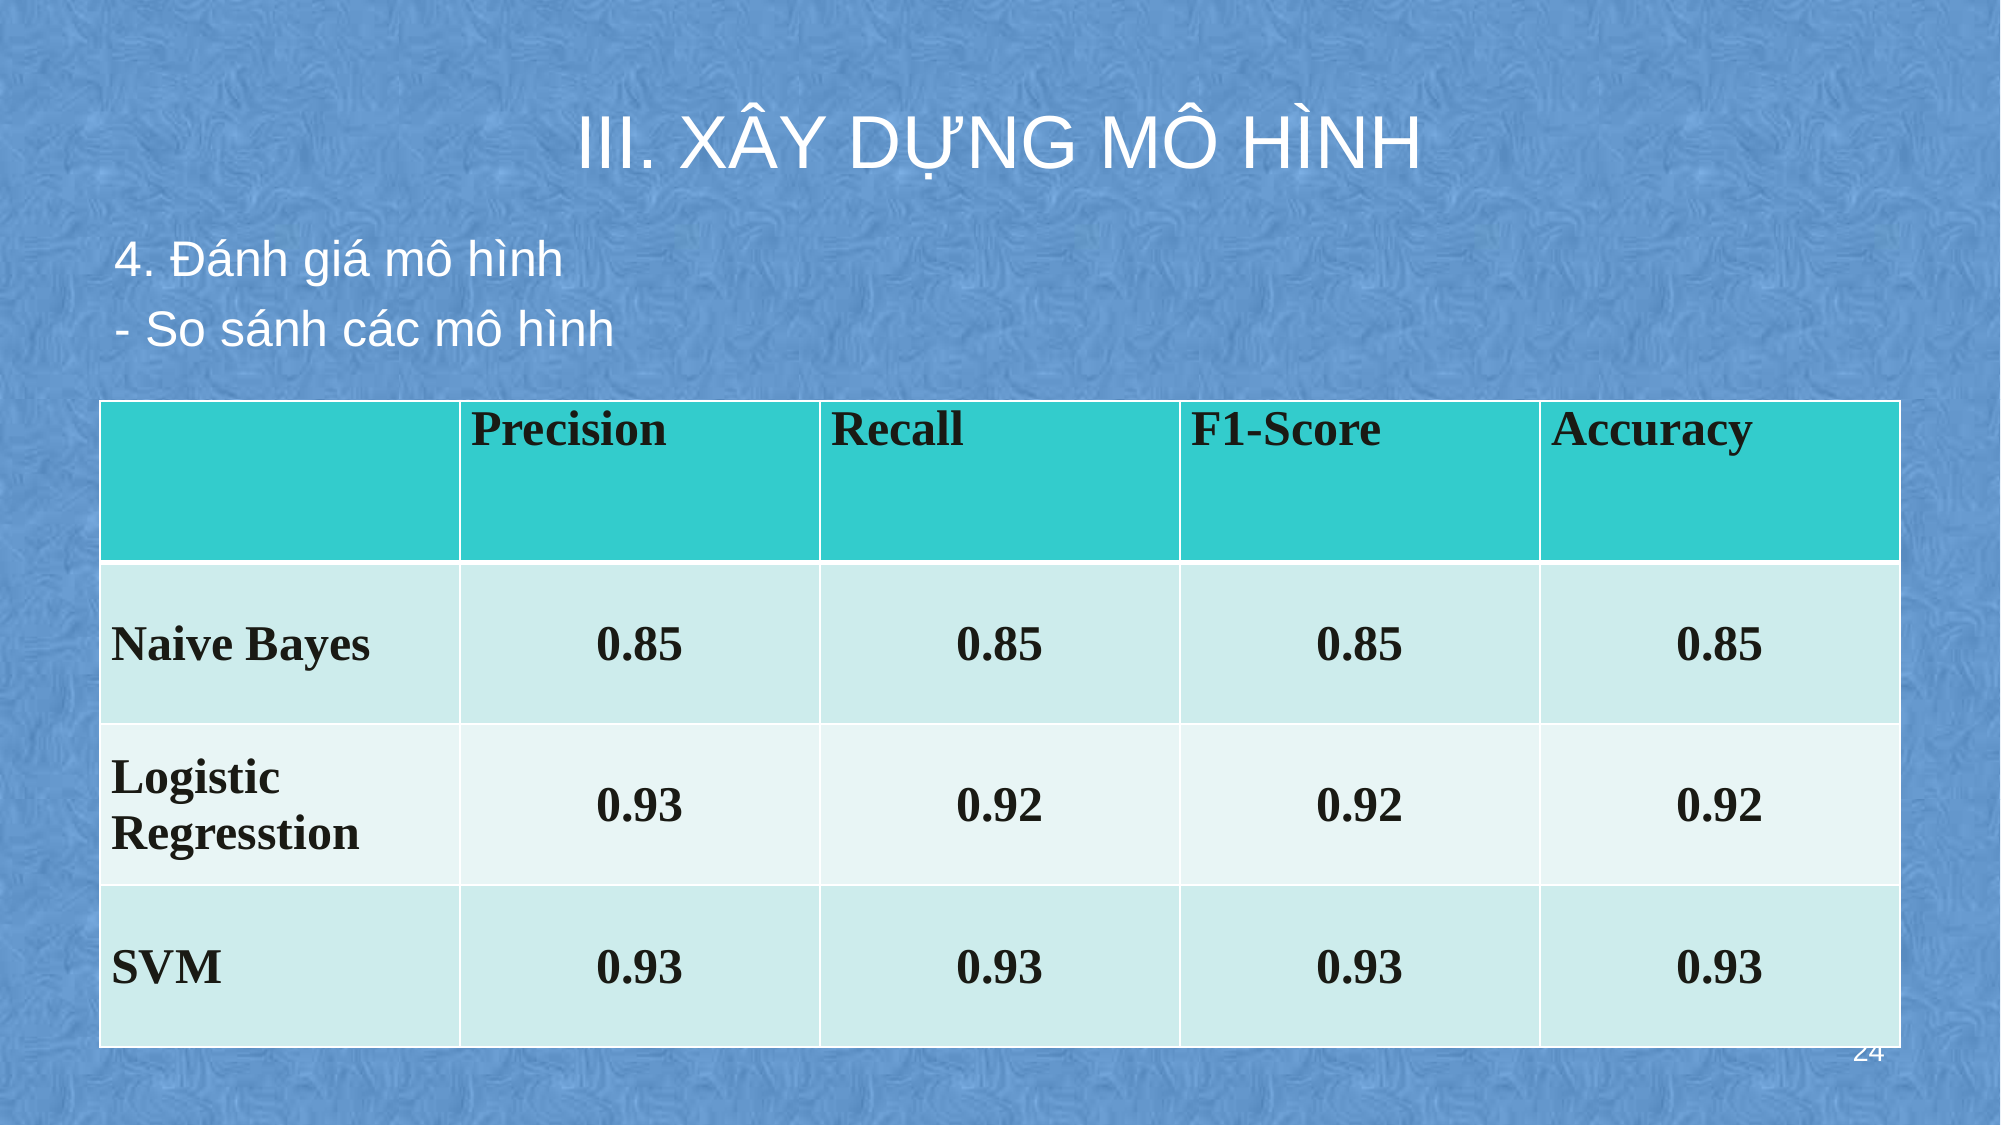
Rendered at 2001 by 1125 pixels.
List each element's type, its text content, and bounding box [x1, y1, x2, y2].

table_cell 0.92 [1541, 725, 1899, 884]
list 4. Đánh giá mô hình - So sánh các mô hình [99, 219, 1798, 400]
title III. XÂY DỰNG MÔ HÌNH [99, 44, 1901, 233]
table_cell 0.85 [821, 565, 1179, 723]
slide_number 24 [1433, 1048, 1900, 1103]
table_cell 0.93 [461, 725, 819, 884]
table_cell 0.92 [821, 725, 1179, 884]
table_cell 0.93 [461, 886, 819, 1046]
table_header Precision [461, 402, 819, 560]
picture [0, 0, 2001, 1125]
table_header F1-Score [1181, 402, 1539, 560]
table_cell 0.85 [1181, 565, 1539, 723]
table_cell 0.92 [1181, 725, 1539, 884]
table_cell 0.93 [821, 886, 1179, 1046]
table_cell 0.93 [1541, 886, 1899, 1046]
table_header Accuracy [1541, 402, 1899, 560]
table_header [101, 402, 459, 560]
table_cell SVM [101, 886, 459, 1046]
table_cell Naive Bayes [101, 565, 459, 723]
table_cell 0.85 [1541, 565, 1899, 723]
table_header Recall [821, 402, 1179, 560]
table_cell 0.93 [1181, 886, 1539, 1046]
table_cell 0.85 [461, 565, 819, 723]
table_cell Logistic Regresstion [101, 725, 459, 884]
